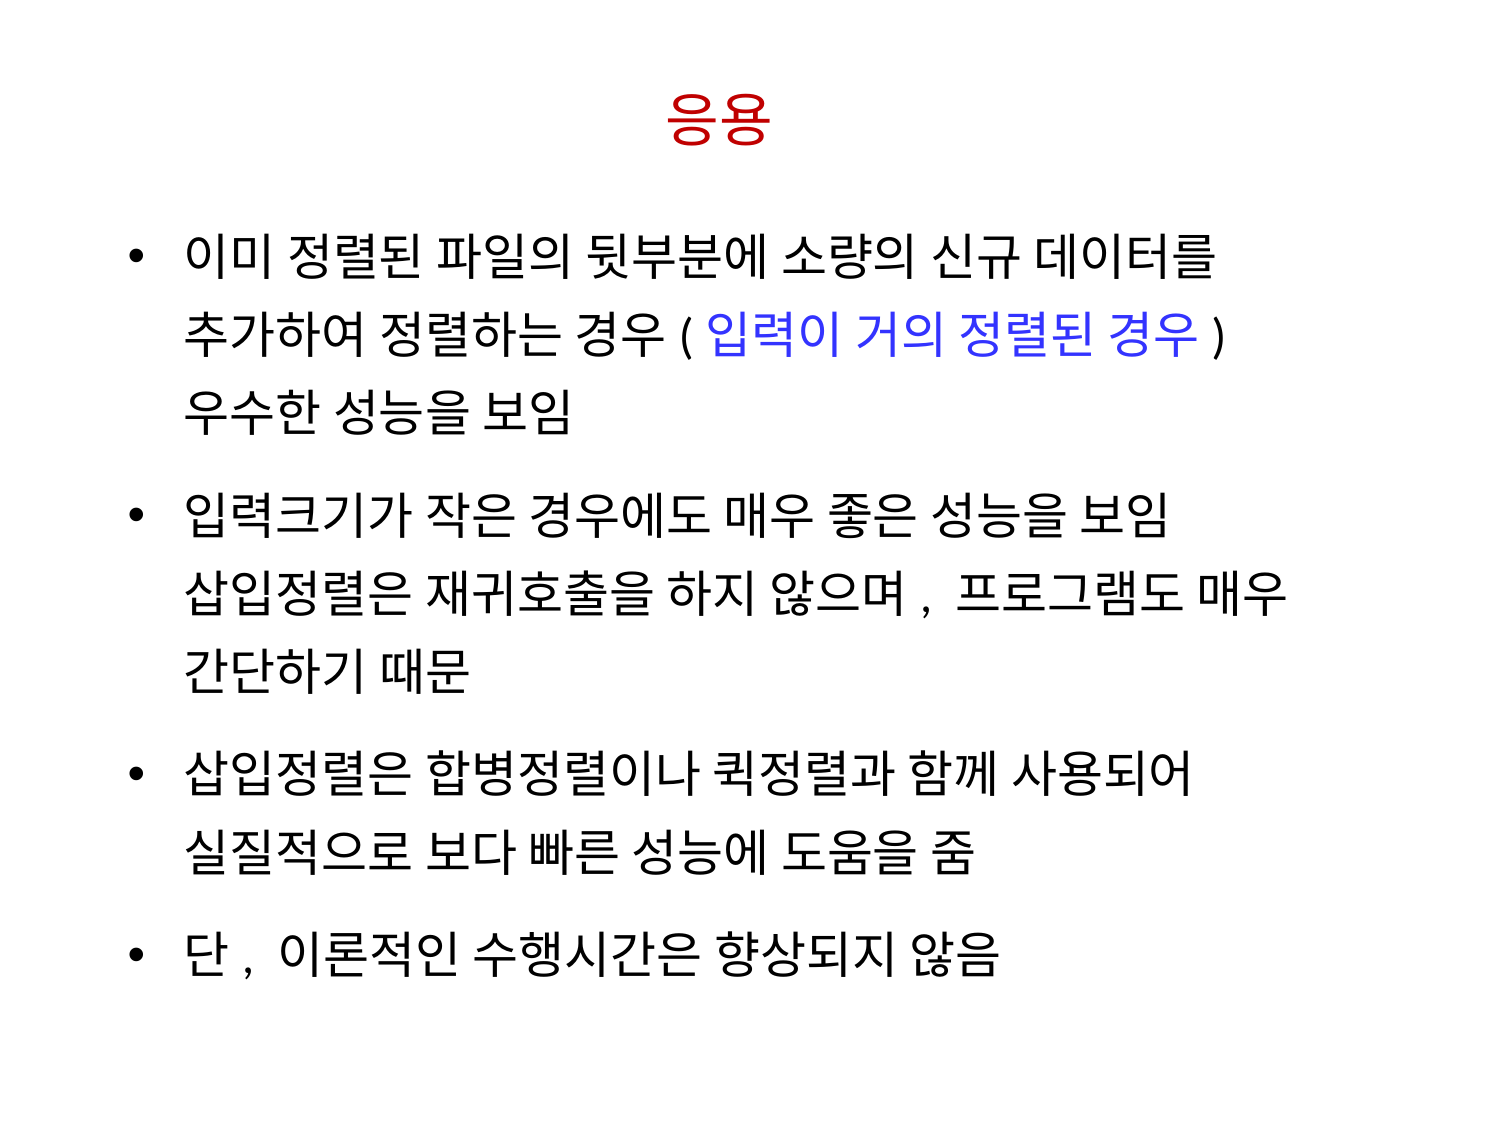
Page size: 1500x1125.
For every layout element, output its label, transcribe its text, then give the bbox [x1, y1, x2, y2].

text_box 응용 [650, 75, 788, 161]
text_box 이미 정렬된 파일의 뒷부분에 소량의 신규 데이터를 추가하여 정렬하는 경우(입력이 거의 정렬된 경우) 우수한 성능을 보임 입력크기가 작은 경우에도 매우 좋은 성능을 보임 삽입정렬은 재귀호출을 하지 않으며, 프로그램도 매우 간단하기 때문 삽입정렬은 합병정렬이나 퀵정렬과 함께 사용되어 실질적으로 보다 빠른 성능에 도움을 줌 단, 이론적인 수행시간은 향상되지 않음 [112, 199, 1326, 992]
